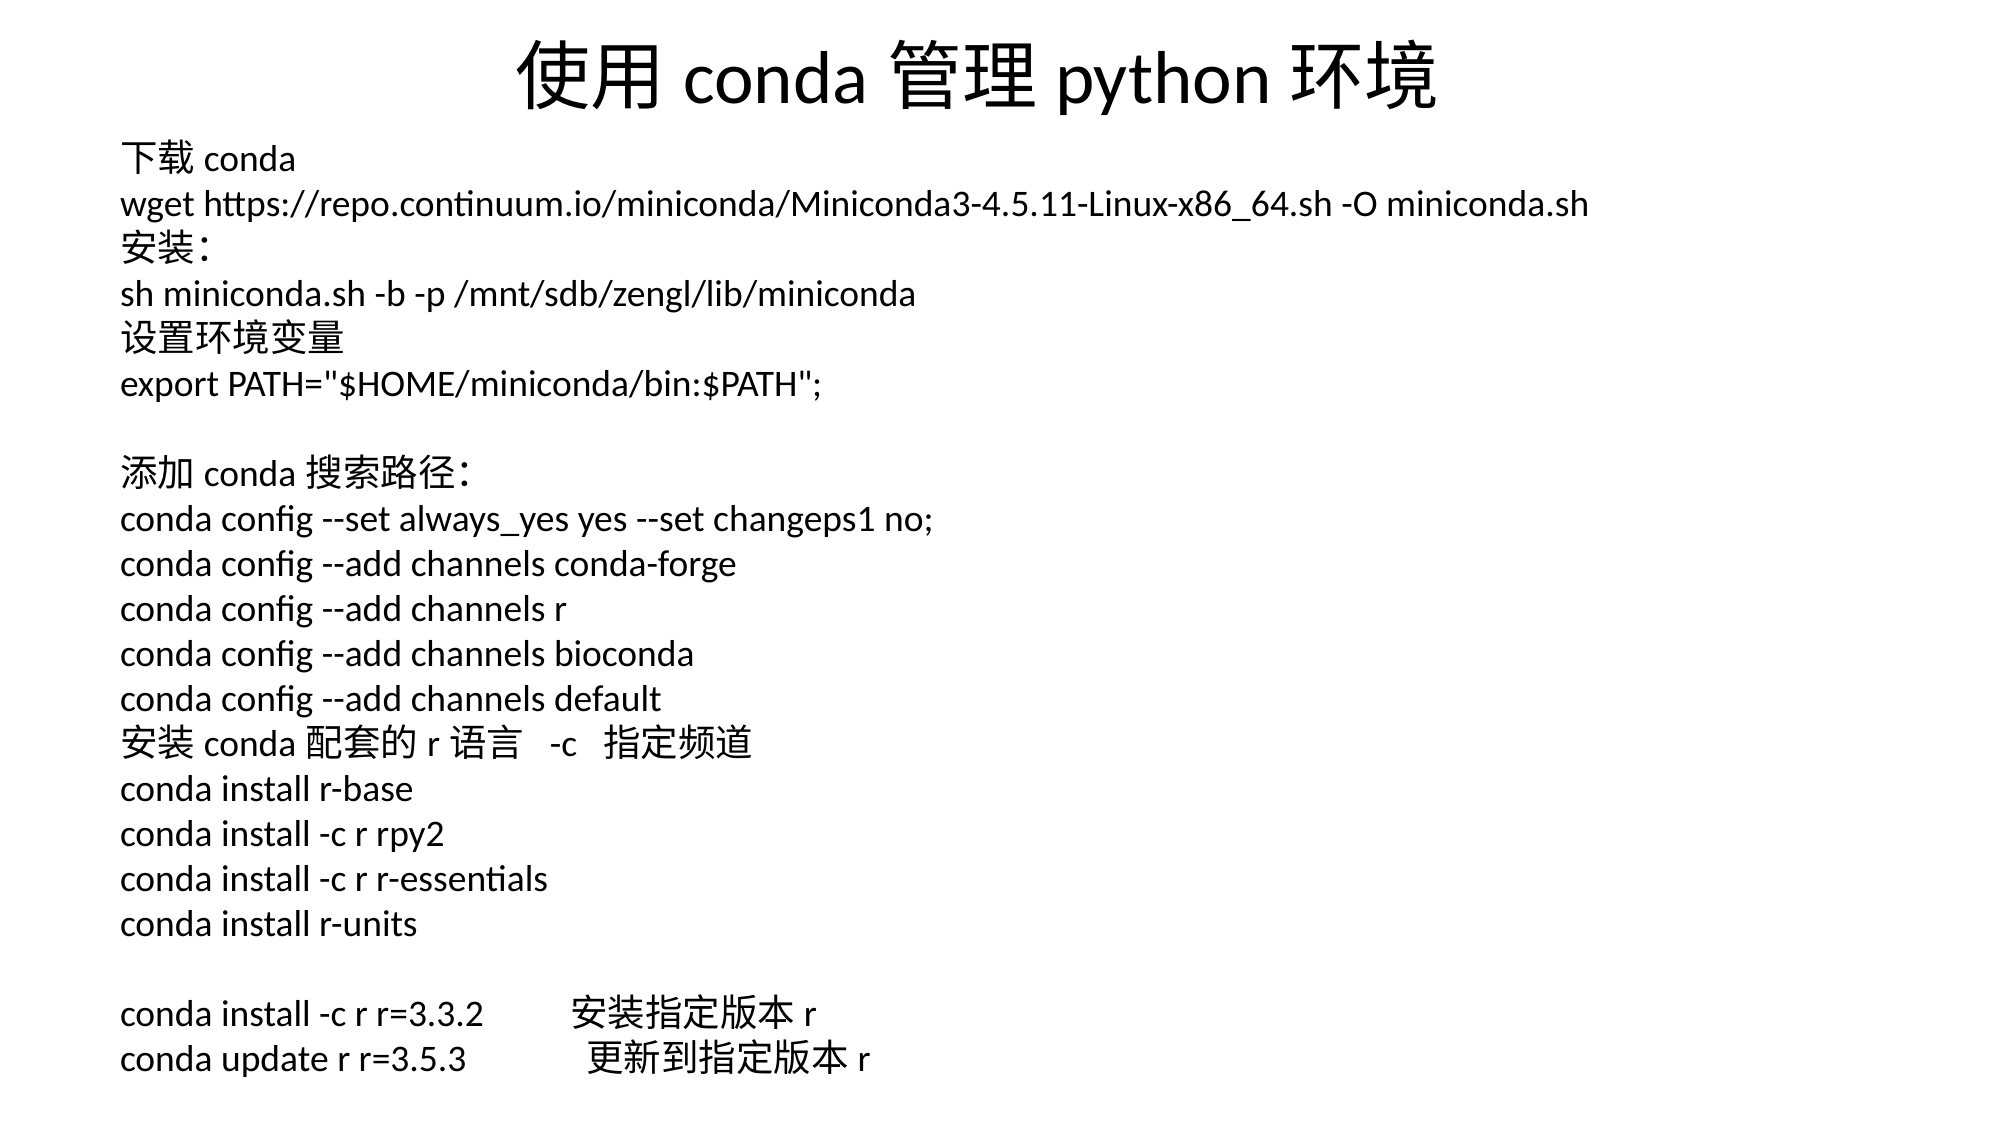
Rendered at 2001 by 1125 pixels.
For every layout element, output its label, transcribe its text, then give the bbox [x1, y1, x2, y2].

text_box 使用conda管理python环境 [500, 20, 1499, 126]
text_box 下载conda wget https://repo.continuum.io/miniconda/Miniconda3-4.5.11-Linux-x86_64.sh -O miniconda.sh 安装： sh miniconda.sh -b -p /mnt/sdb/zengl/lib/miniconda 设置环境变量 export PATH="$HOME/miniconda/bin:$PATH"; 添加conda搜索路径： conda config --set always_yes yes --set changeps1 no; conda config --add channels conda-forge conda config --add channels r conda config --add channels bioconda conda config --add channels default 安装conda配套的r语言 -c 指定频道 conda install r-base conda install -c r rpy2 conda install -c r r-essentials conda install r-units conda install -c r r=3.3.2 安装指定版本r conda update r r=3.5.3 更新到指定版本r [105, 126, 1993, 1087]
